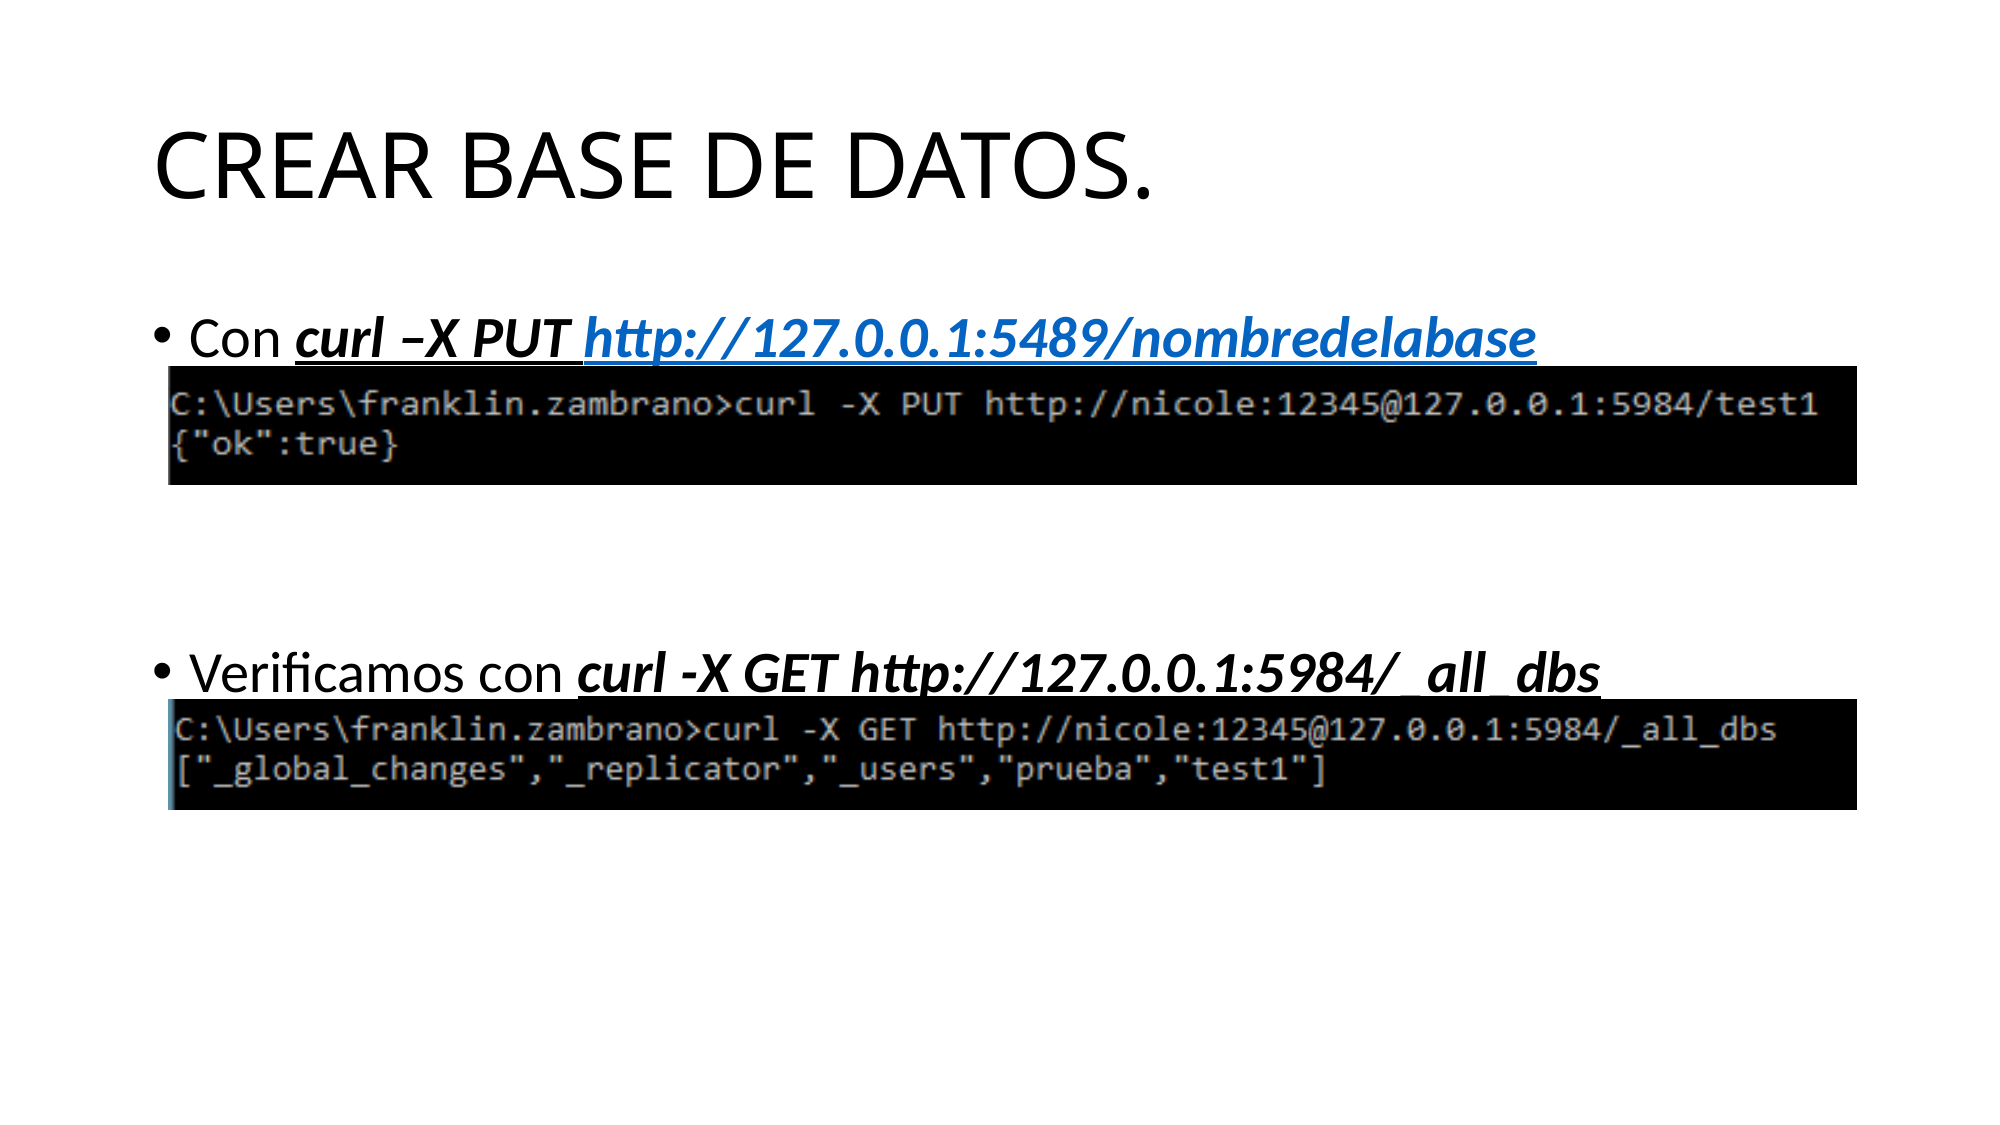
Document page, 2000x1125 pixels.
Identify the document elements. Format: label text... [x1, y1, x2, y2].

picture [167, 366, 1857, 485]
list Con curl –X PUT http://127.0.0.1:5489/nombredelabase Verificamos con curl -X GET http://127.0.0.1:5984/_all_dbs [137, 299, 1862, 1014]
picture [167, 699, 1857, 810]
title CREAR BASE DE DATOS. [137, 59, 1862, 278]
